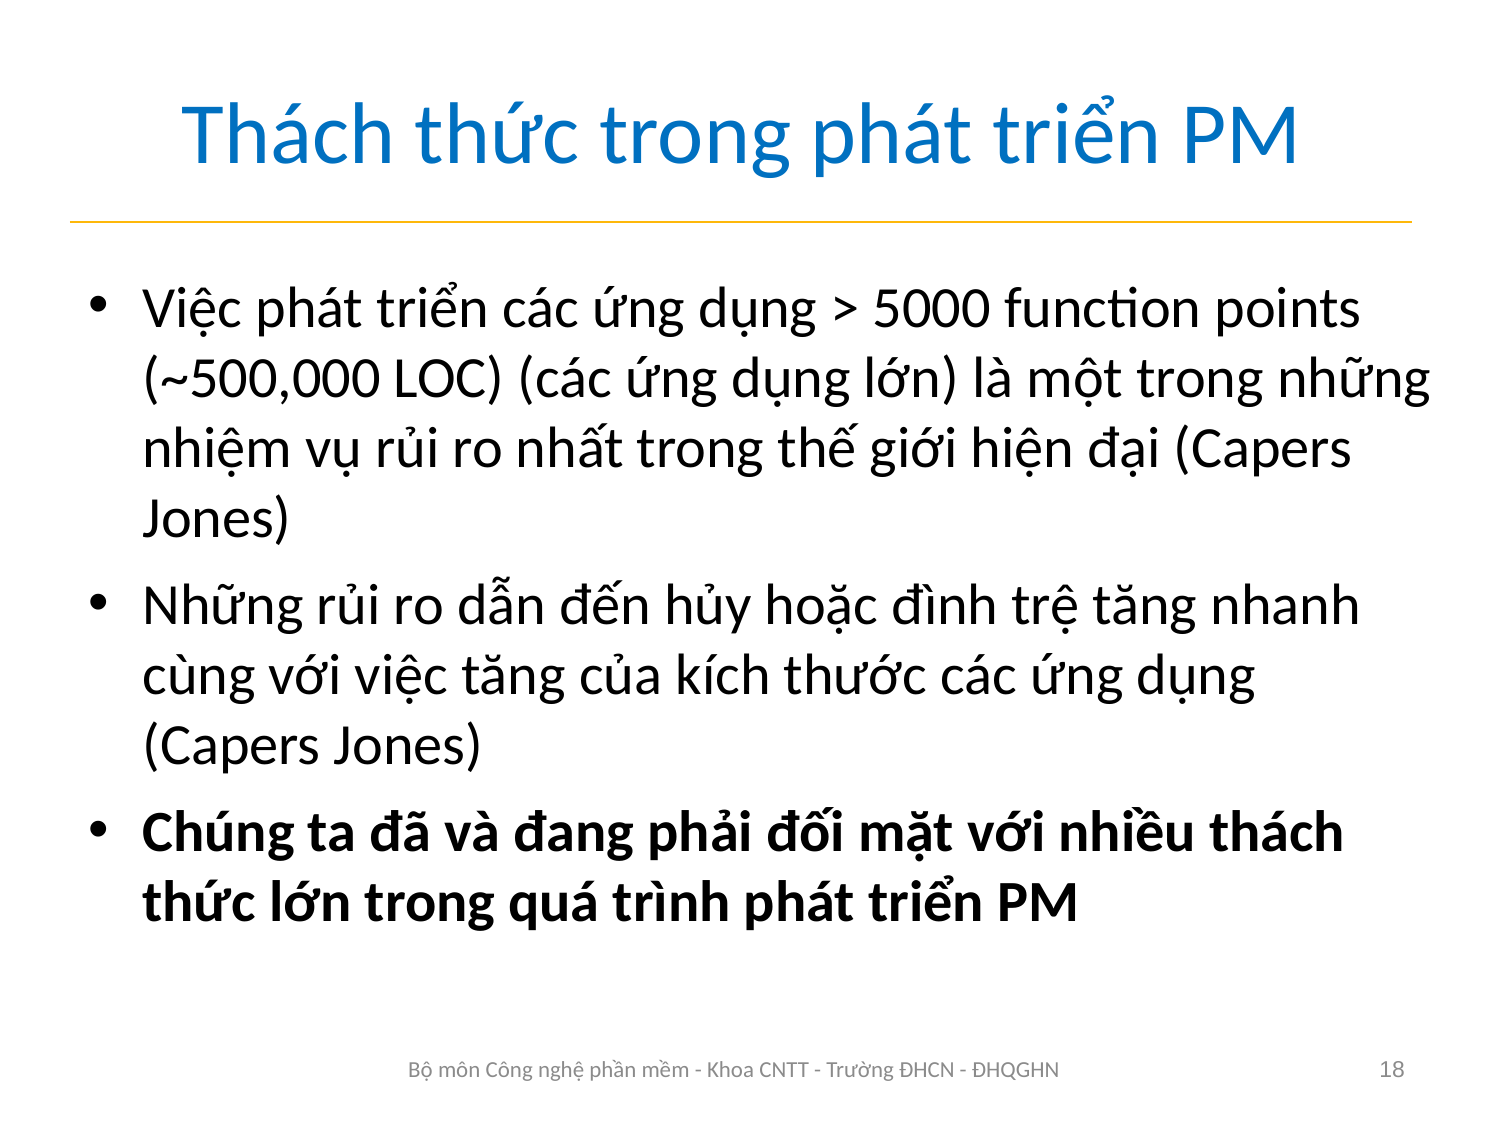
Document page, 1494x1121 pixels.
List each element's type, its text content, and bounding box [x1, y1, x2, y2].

list Việc phát triển các ứng dụng > 5000 function points (~500,000 LOC) (các ứng dụng lớn) là một trong những nhiệm vụ rủi ro nhất trong thế giới hiện đại (Capers Jones) Những rủi ro dẫn đến hủy hoặc đình trệ tăng nhanh cùng với việc tăng của kích thước các ứng dụng (Capers Jones) Chúng ta đã và đang phải đối mặt với nhiều thách thức lớn trong quá trình phát triển PM [74, 261, 1460, 1002]
title Thách thức trong phát triển PM [69, 34, 1415, 223]
slide_number 18 [1070, 1038, 1419, 1099]
footer Bộ môn Công nghệ phần mềm - Khoa CNTT - Trường ĐHCN - ĐHQGHN [371, 1038, 1070, 1099]
